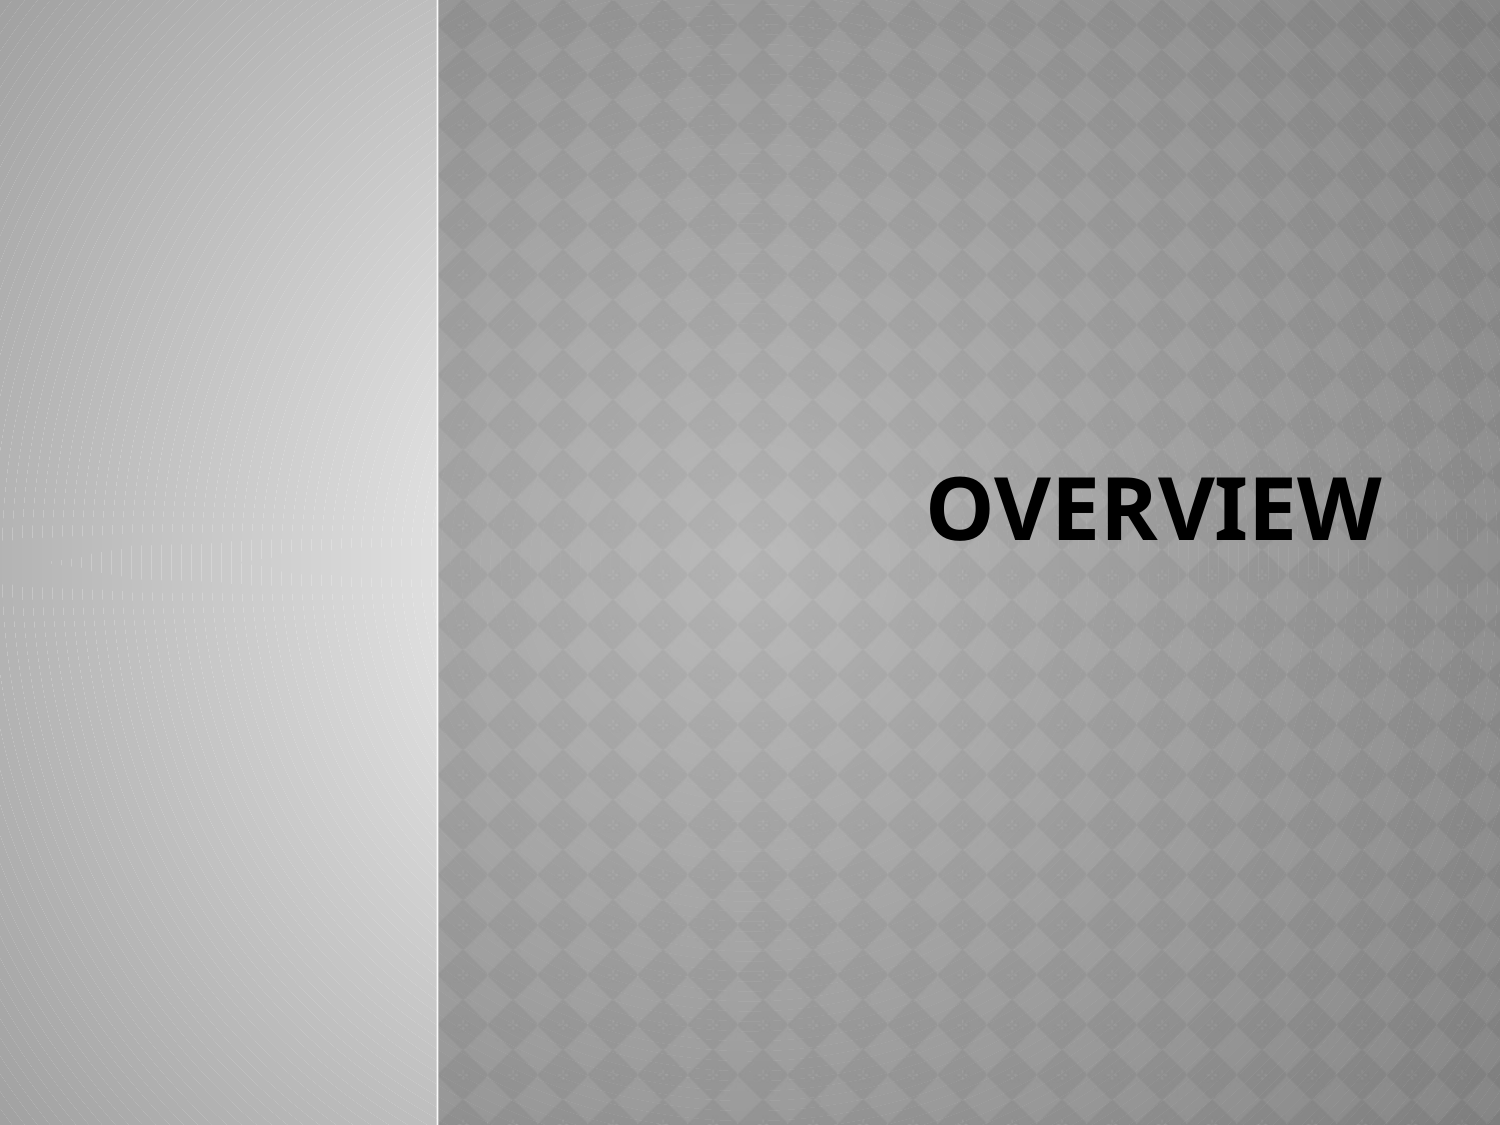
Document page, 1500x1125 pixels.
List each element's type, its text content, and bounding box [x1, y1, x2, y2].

title Overview [552, 87, 1390, 558]
